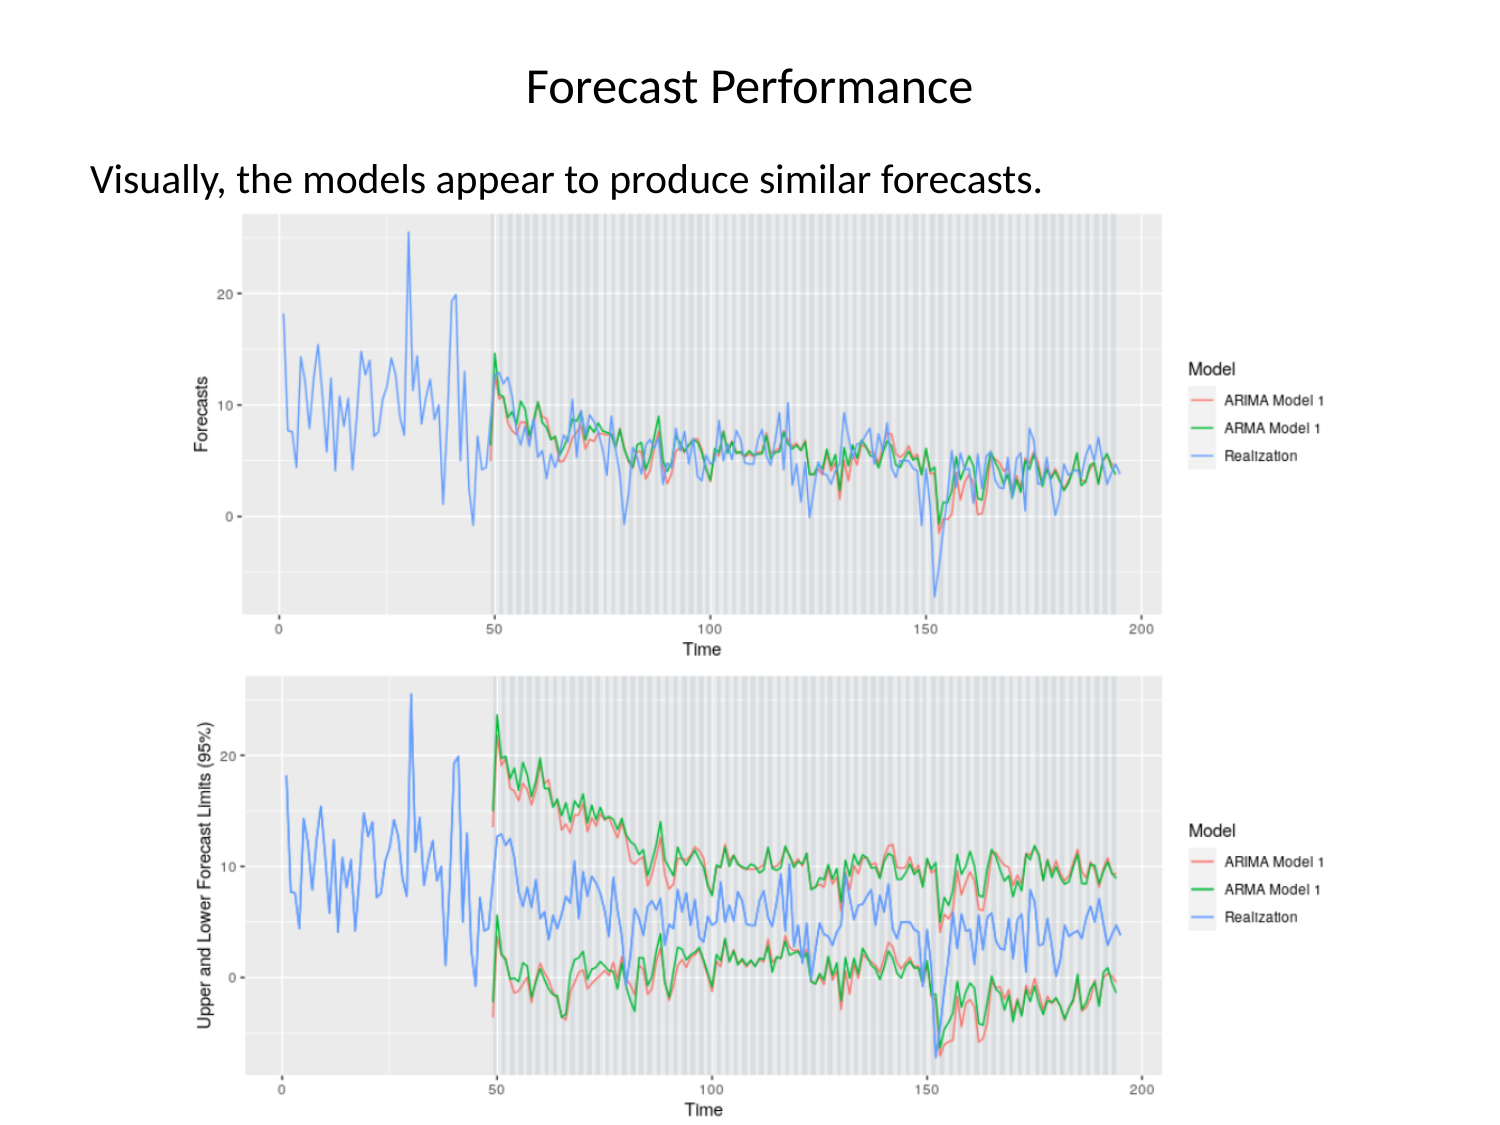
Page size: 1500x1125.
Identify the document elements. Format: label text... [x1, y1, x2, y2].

title Forecast Performance [75, 45, 1425, 122]
list Visually, the models appear to produce similar forecasts. [75, 144, 1413, 986]
picture [175, 203, 1330, 1125]
